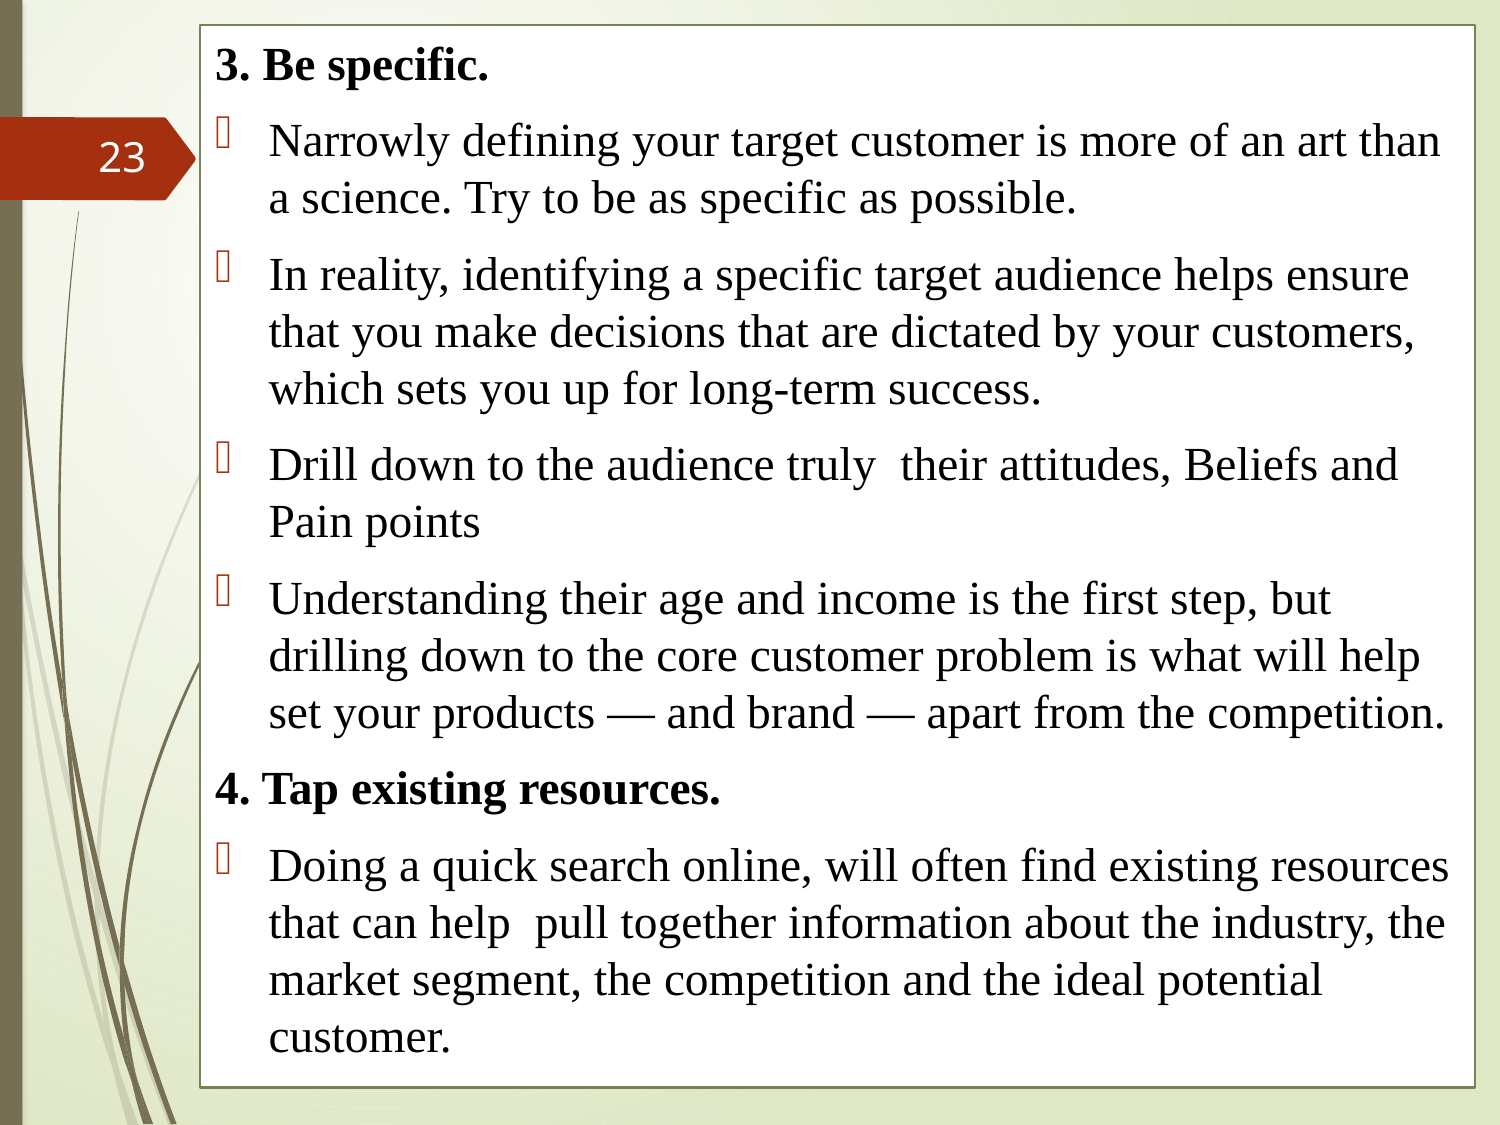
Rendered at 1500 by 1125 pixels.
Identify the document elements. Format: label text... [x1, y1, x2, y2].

slide_number 23 [65, 129, 162, 190]
list 3. Be specific. Narrowly defining your target customer is more of an art than a science. Try to be as specific as possible. In reality, identifying a specific target audience helps ensure that you make decisions that are dictated by your customers, which sets you up for long-term success. Drill down to the audience truly their attitudes, Beliefs and Pain points Understanding their age and income is the first step, but drilling down to the core customer problem is what will help set your products — and brand — apart from the competition. 4. Tap existing resources. Doing a quick search online, will often find existing resources that can help pull together information about the industry, the market segment, the competition and the ideal potential customer. [199, 24, 1476, 1089]
